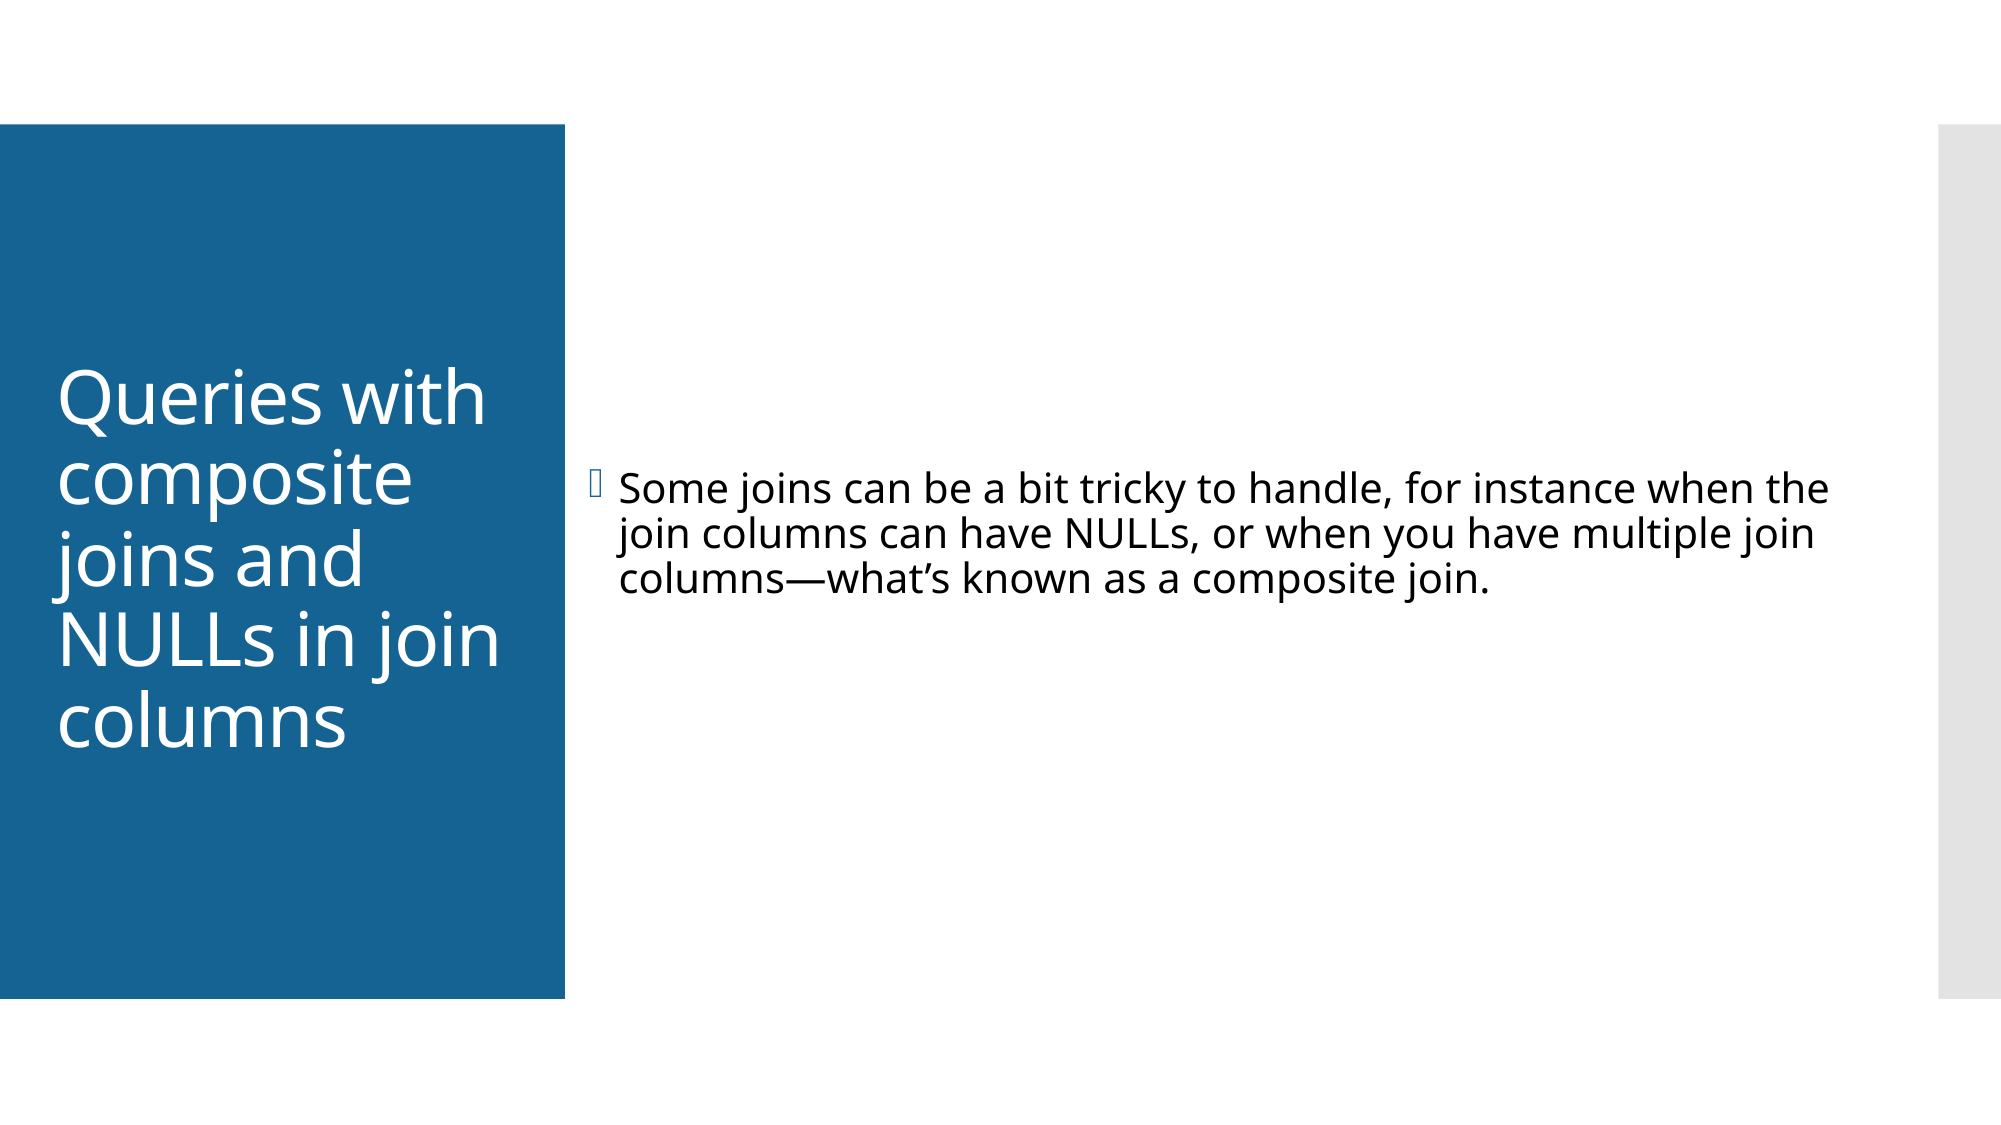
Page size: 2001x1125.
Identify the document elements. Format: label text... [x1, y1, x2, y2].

title Queries with composite joins and NULLs in join columns [41, 184, 525, 940]
list Some joins can be a bit tricky to handle, for instance when the join columns can have NULLs, or when you have multiple join columns—what’s known as a composite join. [573, 136, 1856, 995]
